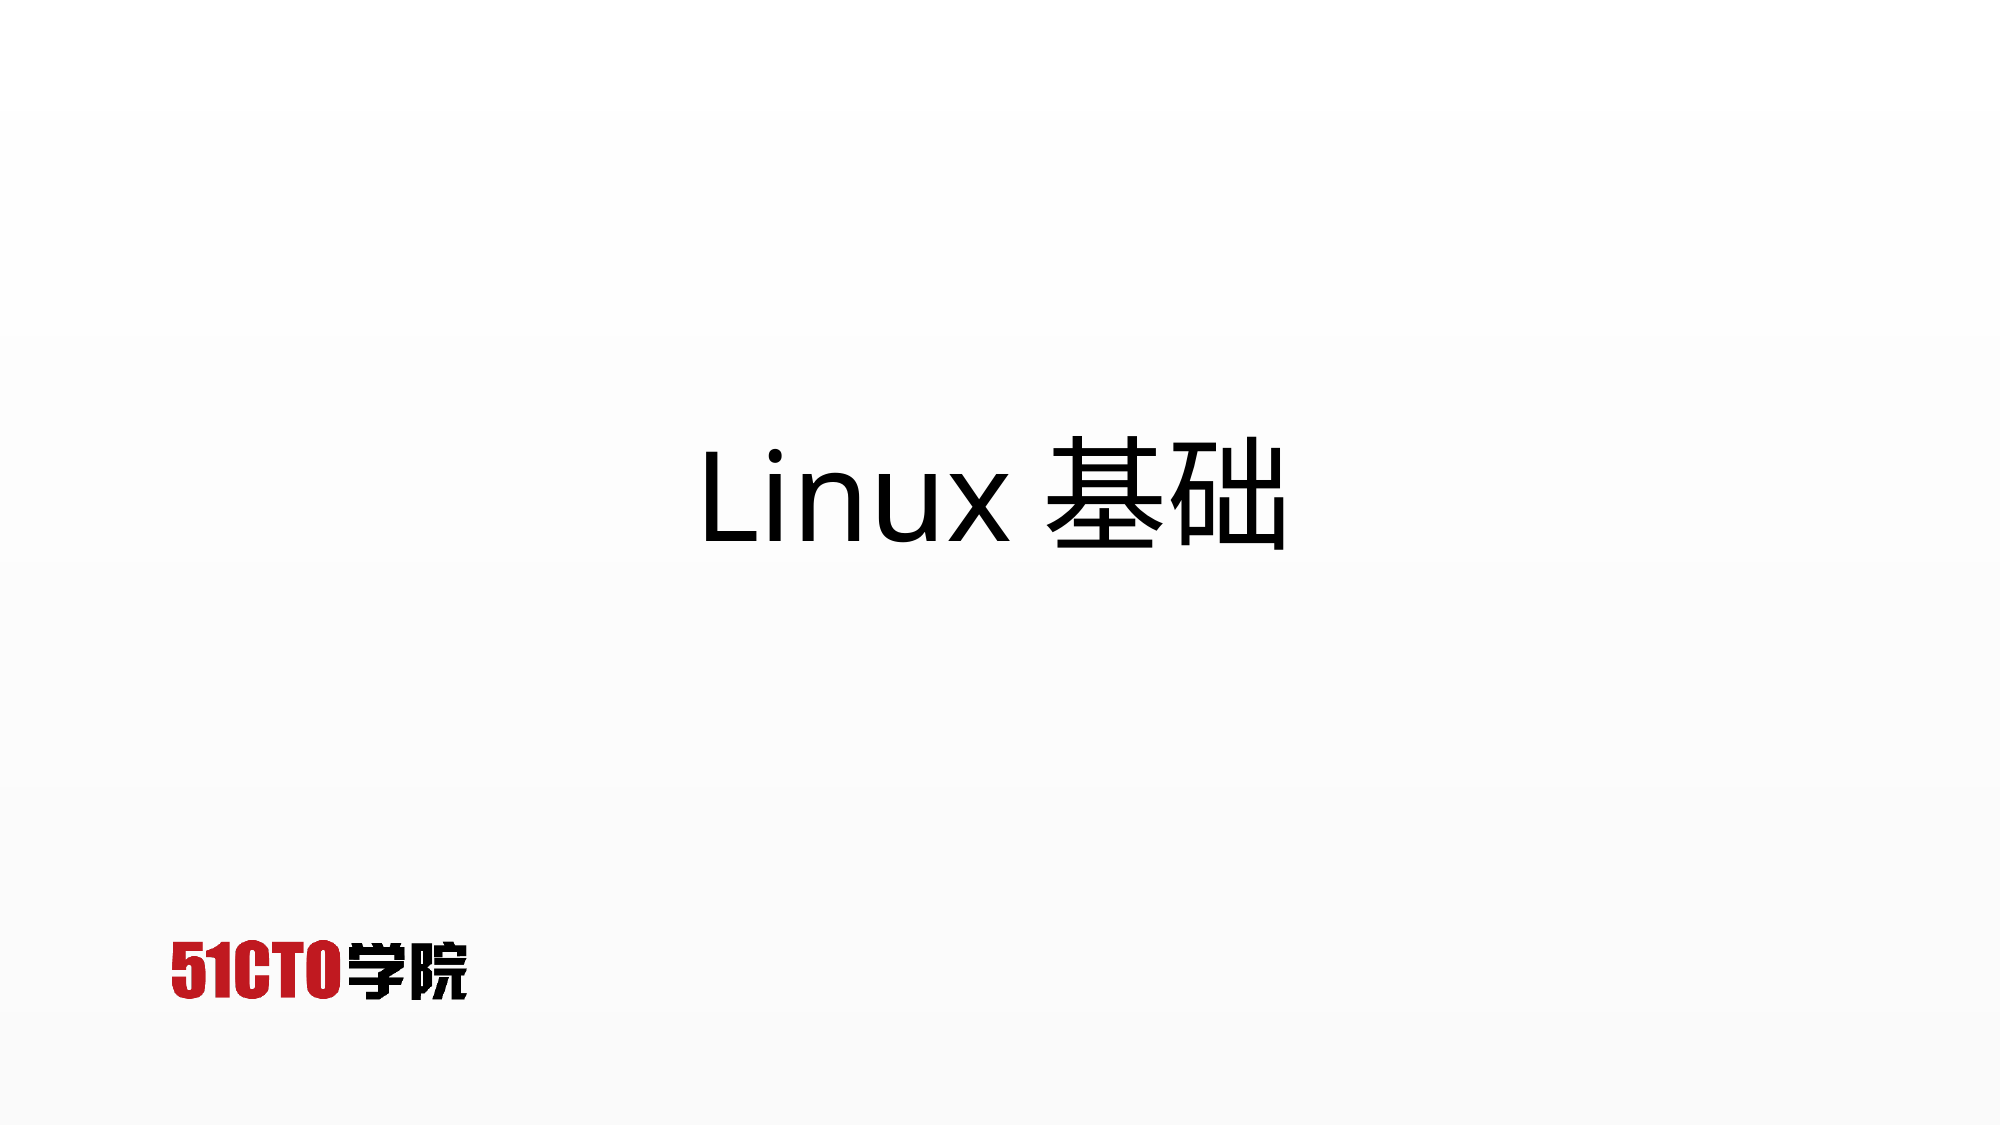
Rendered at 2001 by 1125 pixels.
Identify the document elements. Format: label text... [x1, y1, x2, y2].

title Linux基础 [216, 184, 1771, 576]
picture [172, 940, 467, 1000]
